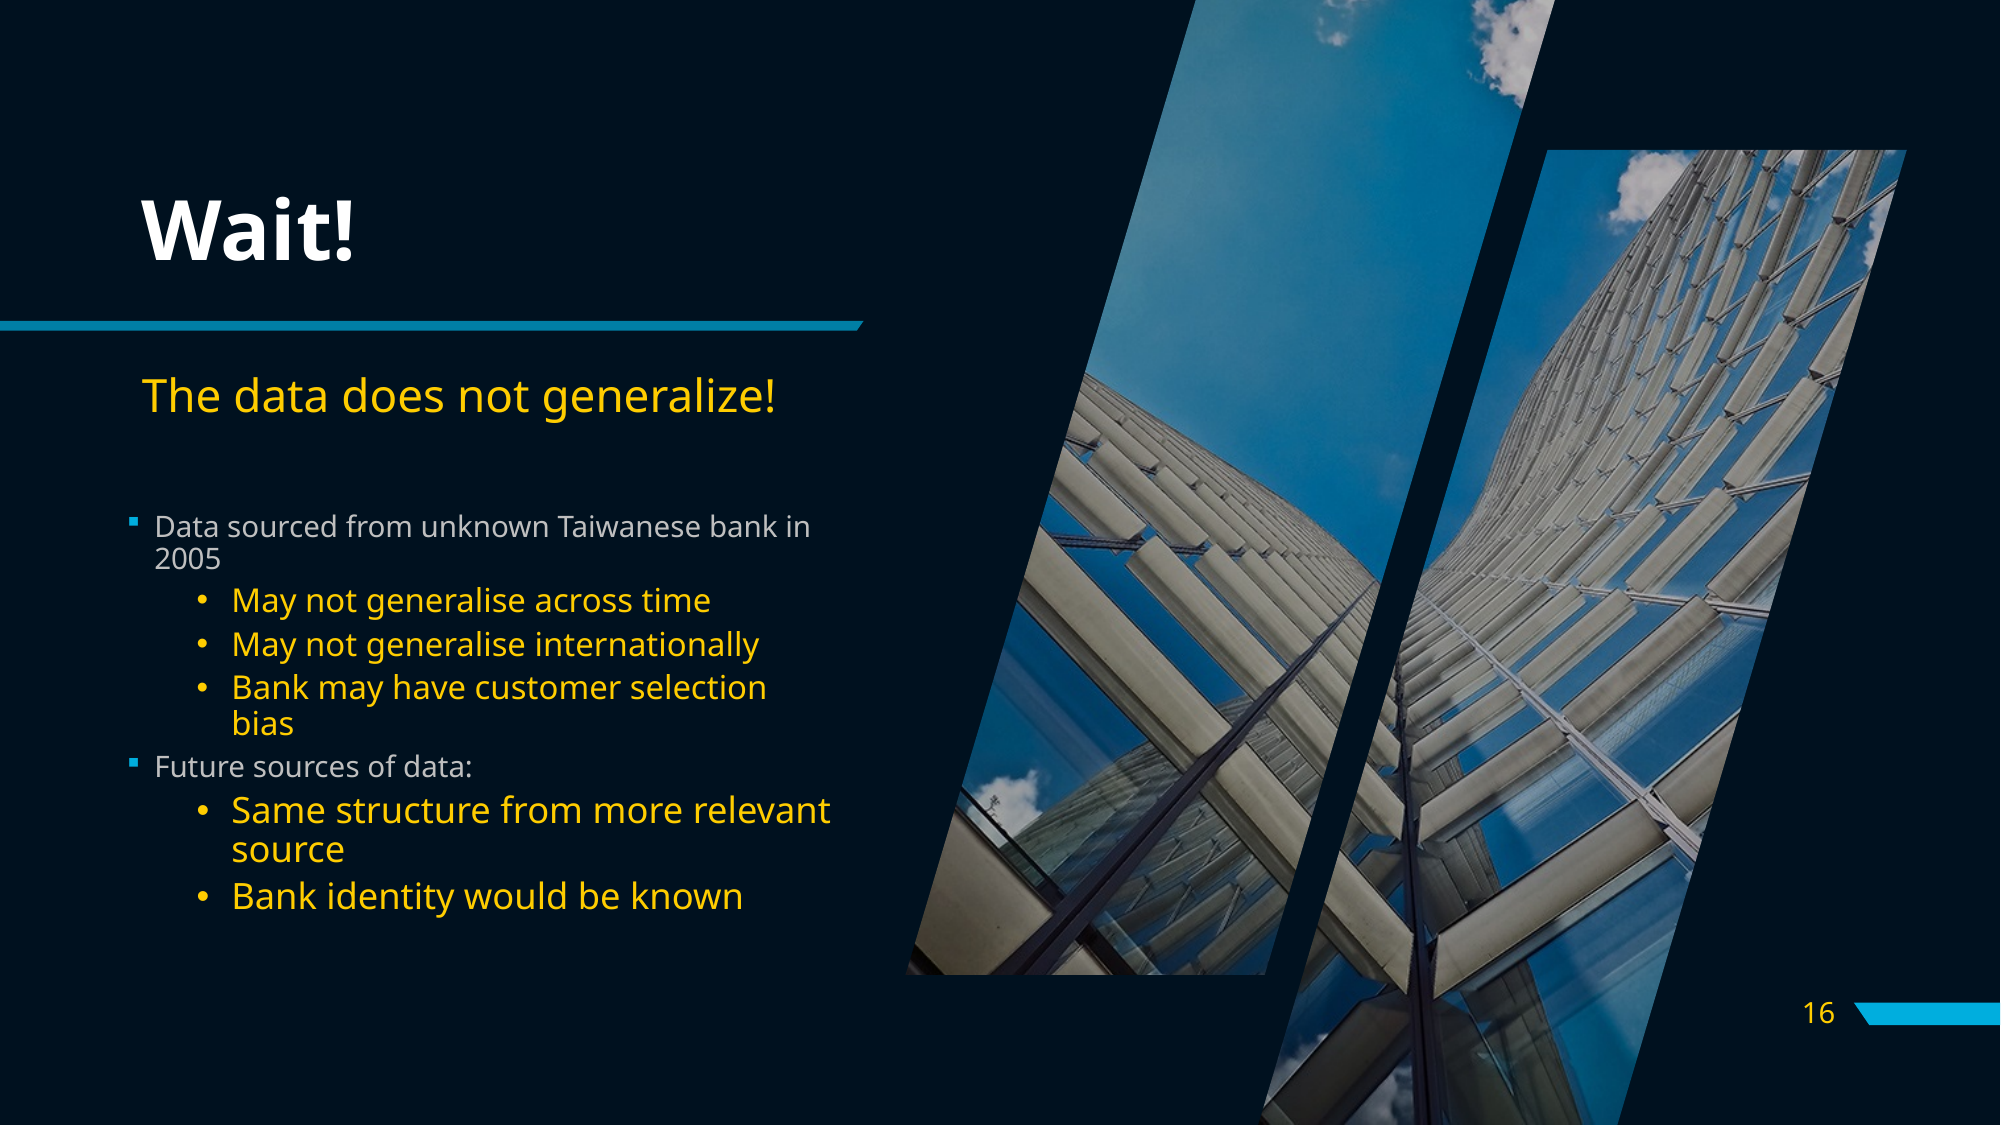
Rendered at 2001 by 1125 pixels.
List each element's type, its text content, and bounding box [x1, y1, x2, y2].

picture [905, 0, 1907, 1125]
list The data does not generalize! [126, 365, 853, 488]
title Wait! [126, 169, 905, 298]
list Data sourced from unknown Taiwanese bank in 2005 May not generalise across time May not generalise internationally Bank may have customer selection bias Future sources of data: Same structure from more relevant source Bank identity would be known [126, 504, 853, 929]
